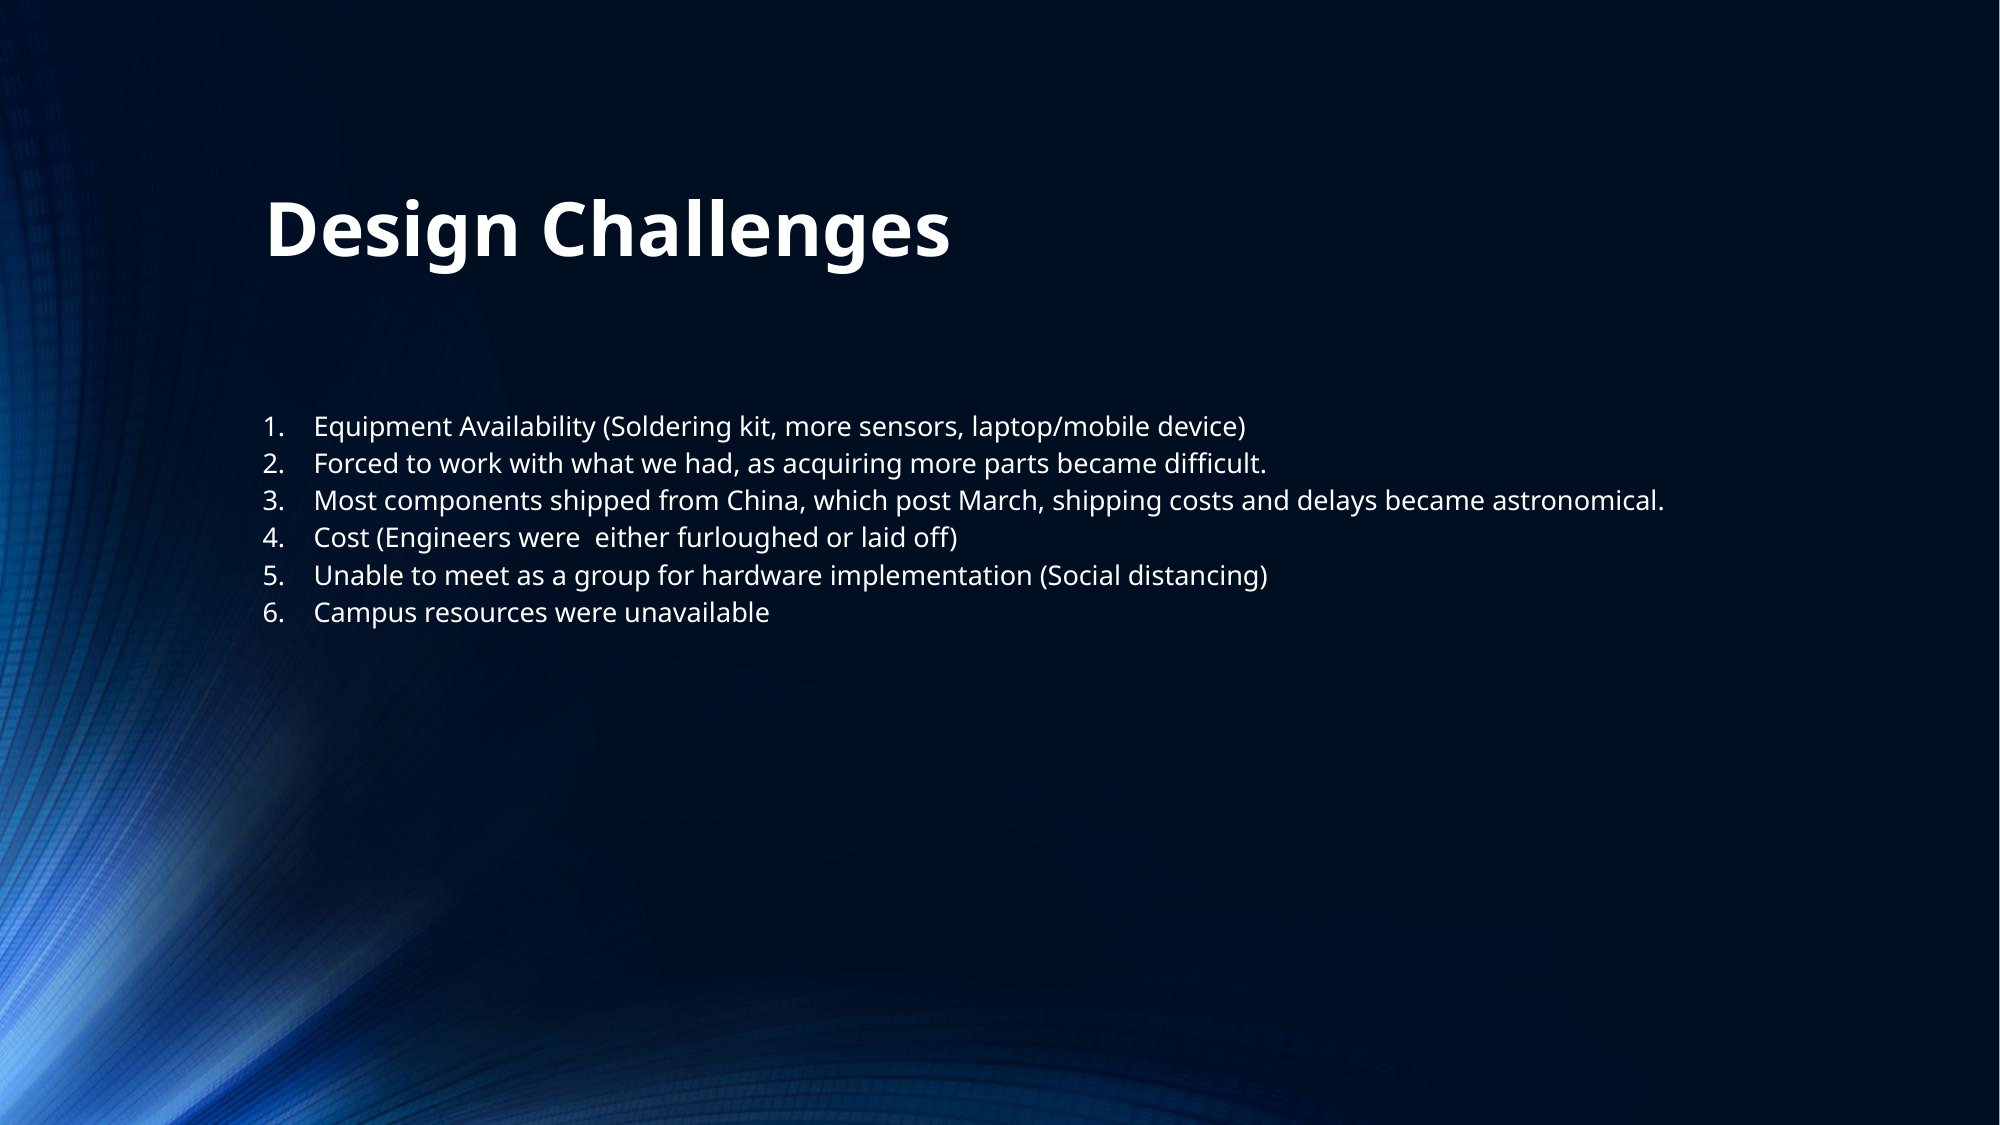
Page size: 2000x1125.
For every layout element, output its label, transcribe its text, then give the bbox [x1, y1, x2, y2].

picture [0, 0, 2000, 1125]
text_box Equipment Availability (Soldering kit, more sensors, laptop/mobile device) Forced to work with what we had, as acquiring more parts became difficult. Most components shipped from China, which post March, shipping costs and delays became astronomical. Cost (Engineers were either furloughed or laid off) Unable to meet as a group for hardware implementation (Social distancing) Campus resources were unavailable [223, 323, 1776, 983]
title Design Challenges [249, 62, 1750, 288]
